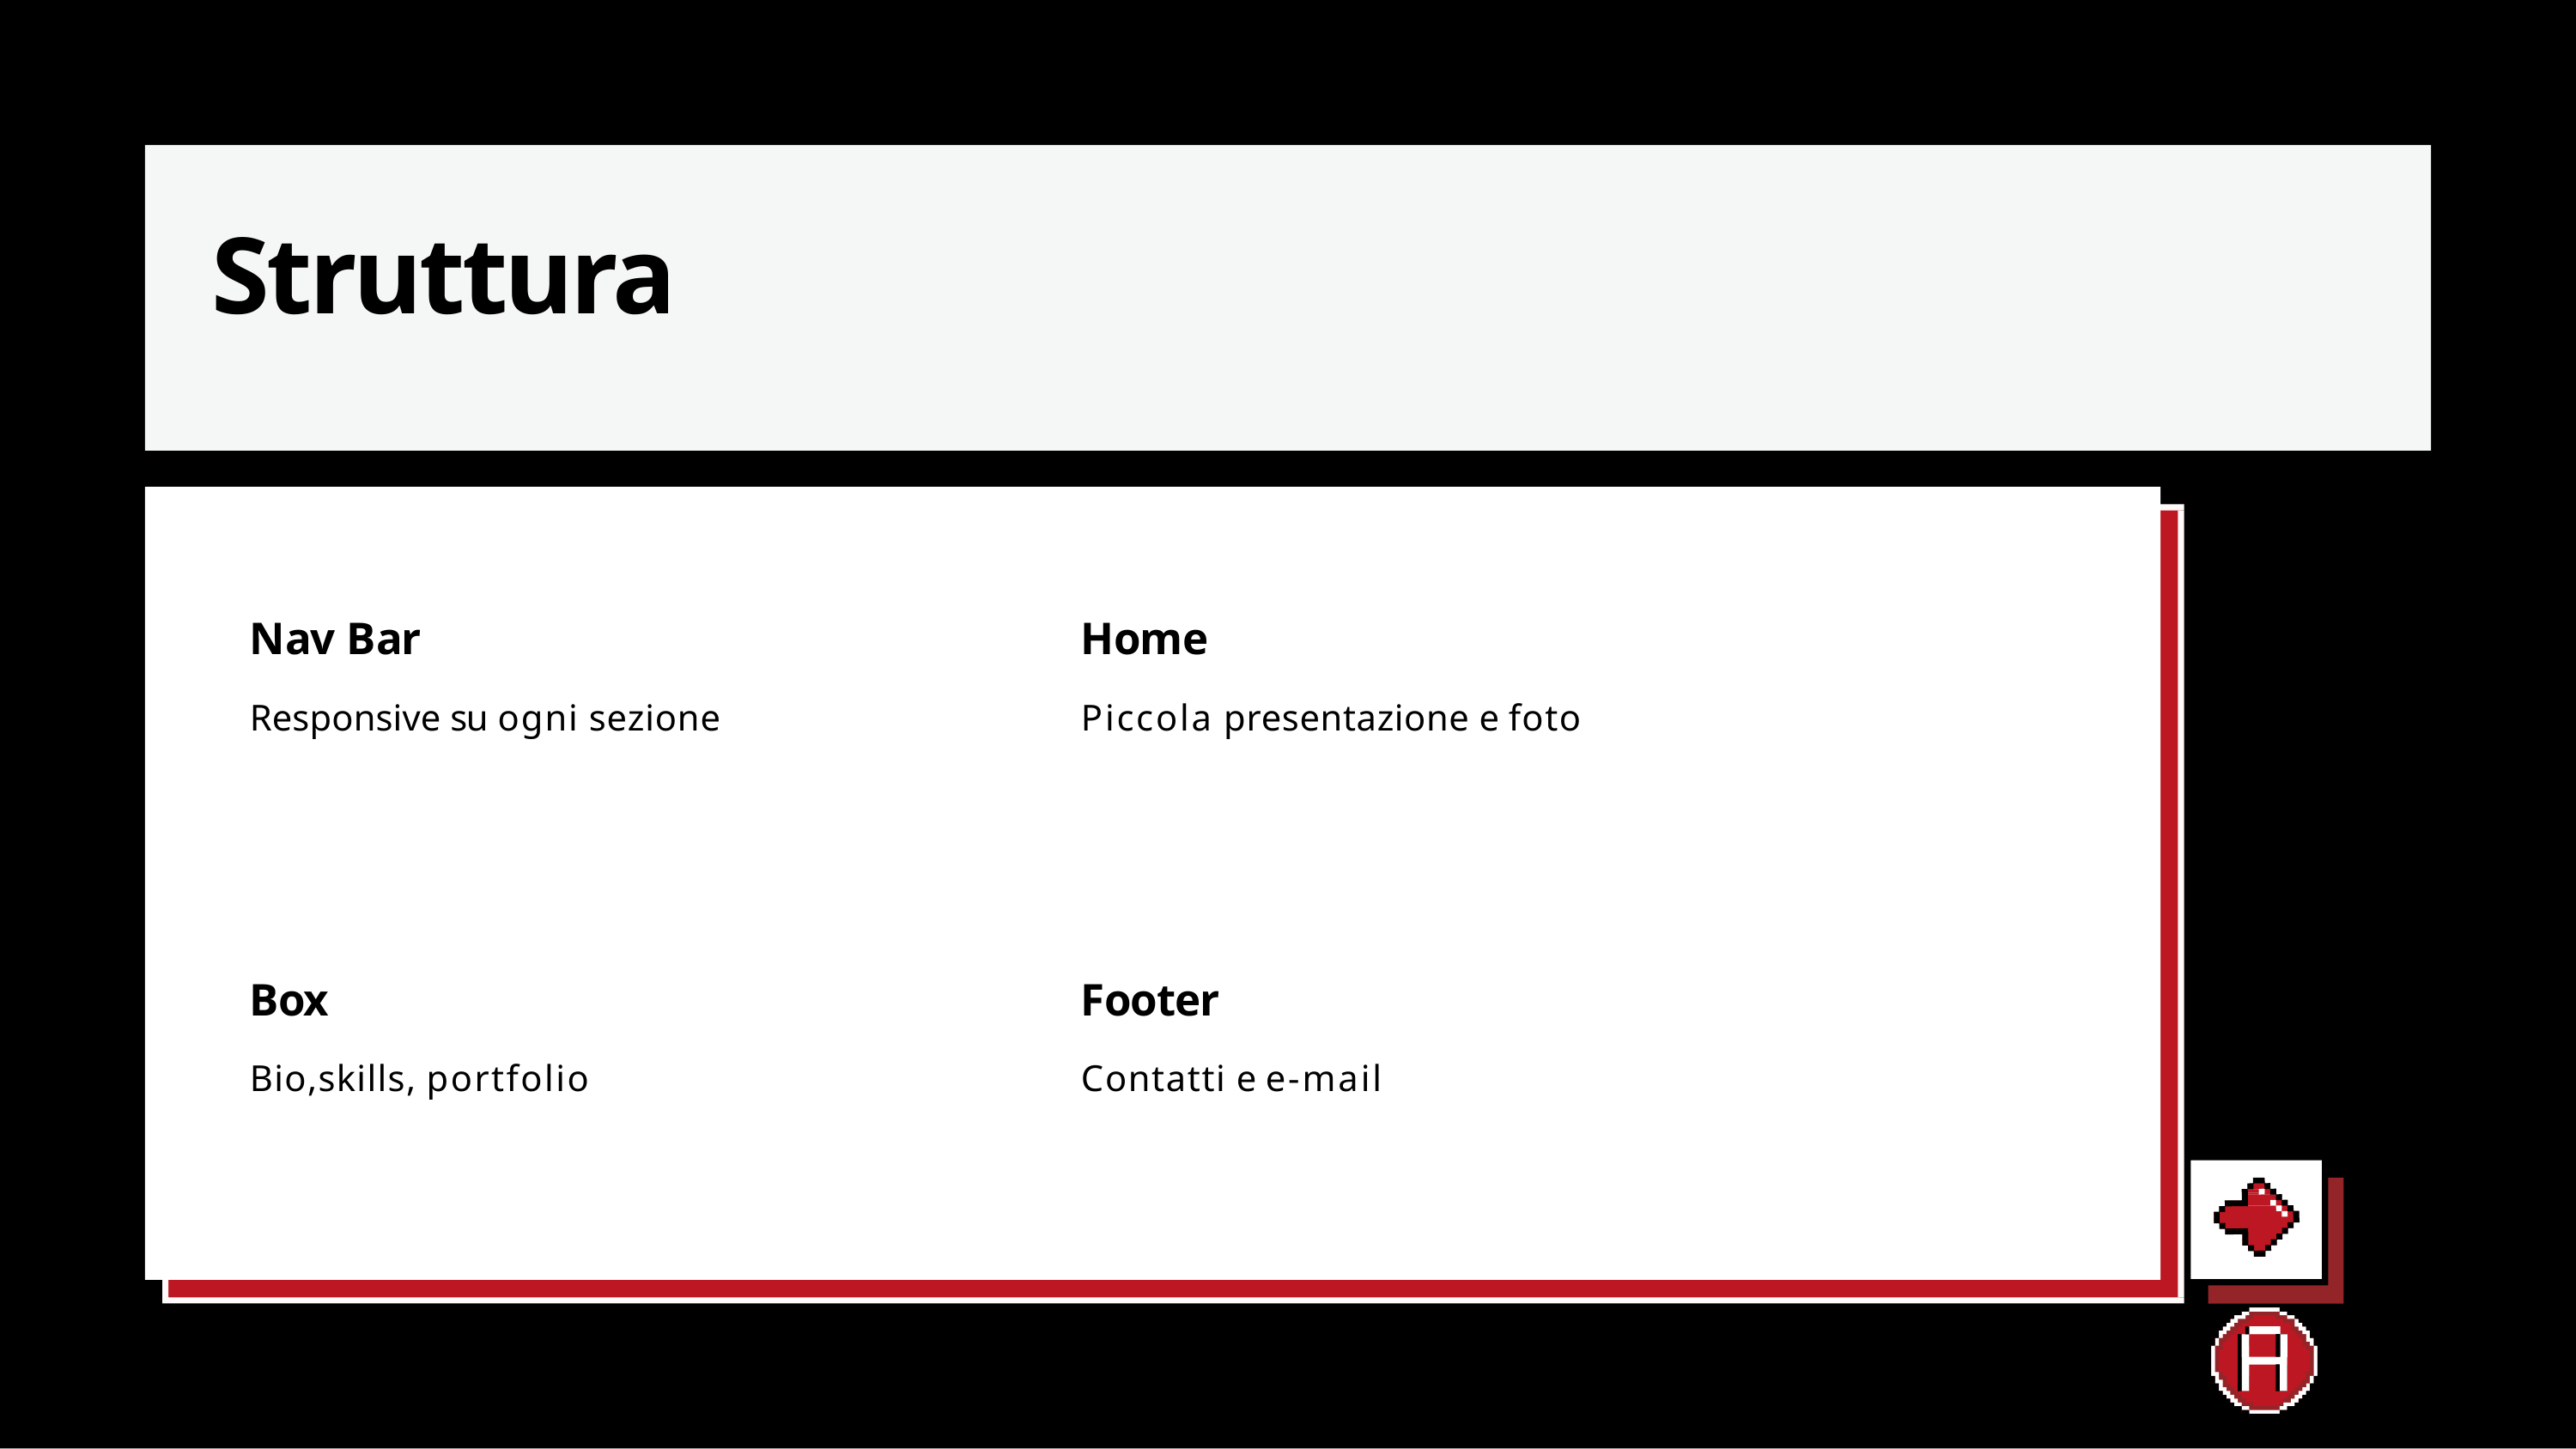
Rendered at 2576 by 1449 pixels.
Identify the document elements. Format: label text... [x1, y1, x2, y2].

text_box Box Bio,skills, portfolio [247, 970, 617, 1100]
text_box Footer Contatti e e-mail [1078, 970, 1413, 1100]
text_box Home Piccola presentazione e foto [1078, 609, 1615, 738]
title Struttura [144, 144, 2432, 451]
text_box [2184, 1154, 2344, 1418]
text_box Nav Bar Responsive su ogni sezione [247, 609, 756, 738]
